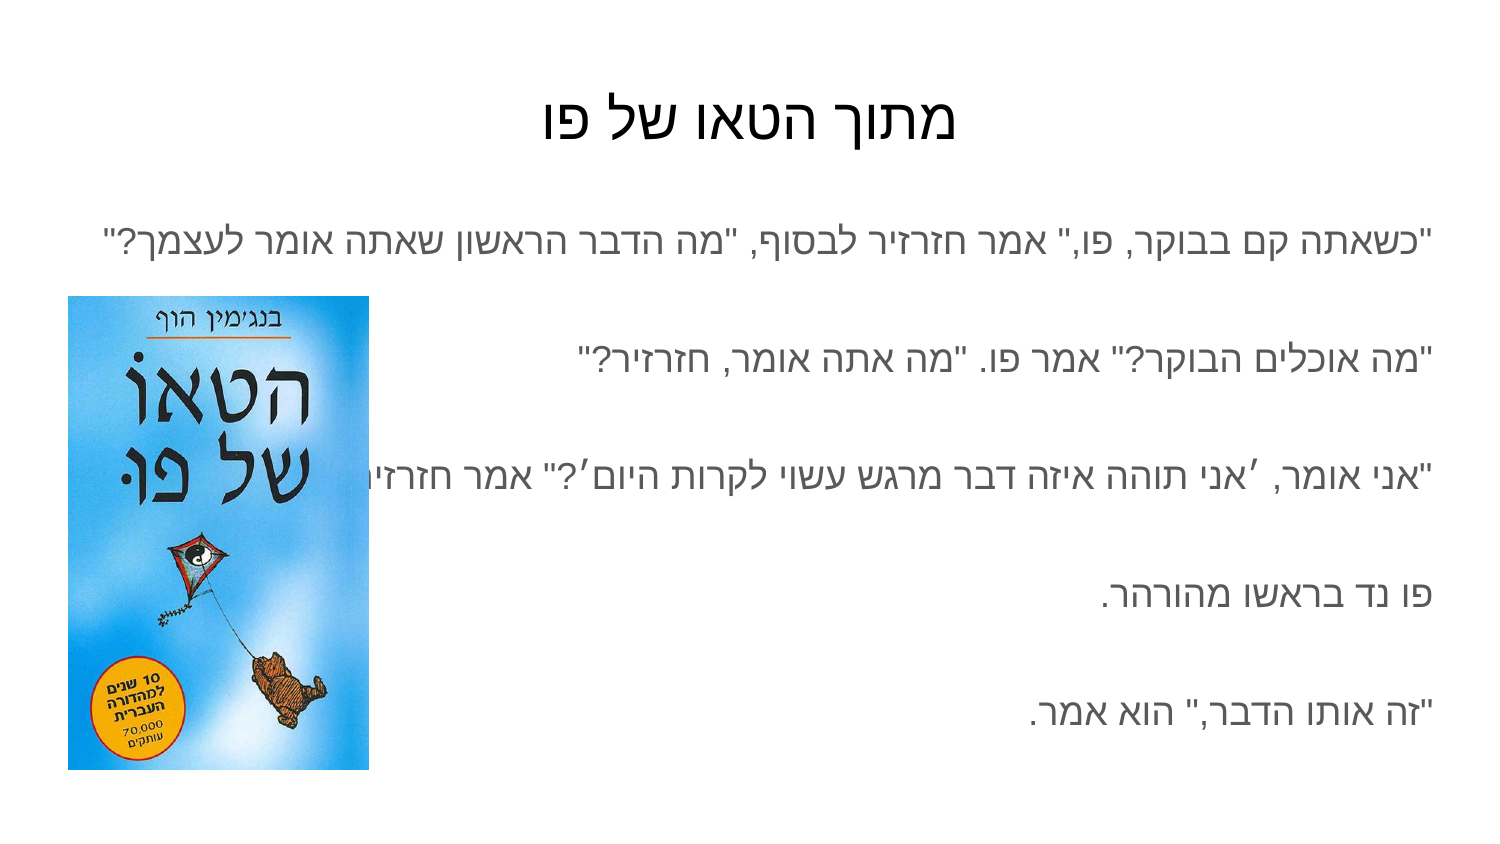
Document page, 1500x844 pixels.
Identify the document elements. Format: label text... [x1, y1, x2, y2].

title מתוך הטאו של פו [51, 72, 1449, 167]
list "כשאתה קם בבוקר, פו," אמר חזרזיר לבסוף, "מה הדבר הראשון שאתה אומר לעצמך?" "מה אוכלים הבוקר?" אמר פו. "מה אתה אומר, חזרזיר?" "אני אומר, ׳אני תוהה איזה דבר מרגש עשוי לקרות היום׳?" אמר חזרזיר. פו נד בראשו מהורהר. "זה אותו הדבר," הוא אמר. [51, 189, 1449, 750]
picture [68, 295, 369, 770]
